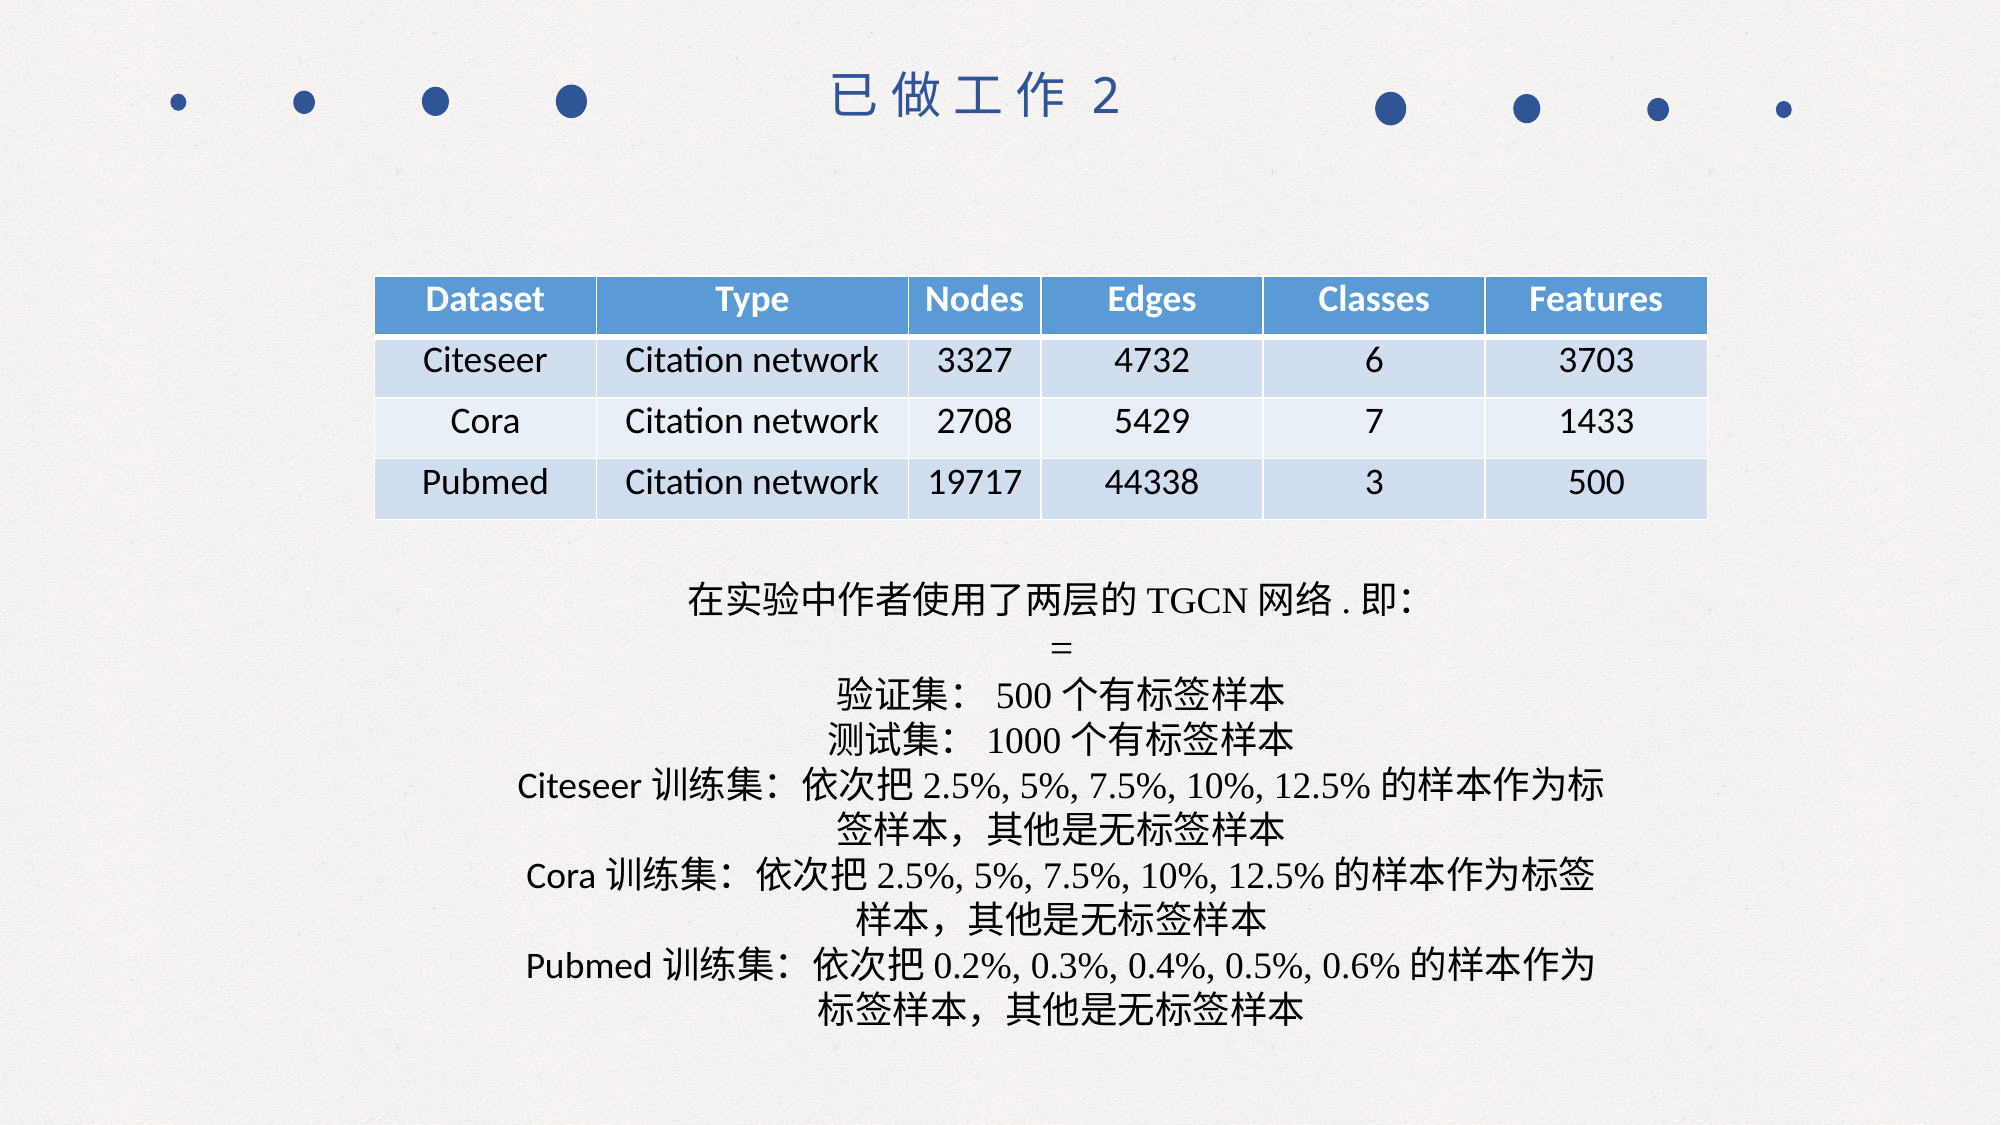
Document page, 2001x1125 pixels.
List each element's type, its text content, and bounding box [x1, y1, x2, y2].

table_cell 1433 [1486, 399, 1707, 458]
table_cell Citation network [597, 340, 908, 397]
table_cell Citation network [597, 459, 908, 519]
table_cell 4732 [1042, 340, 1262, 397]
table_header Edges [1042, 277, 1262, 334]
table_header Dataset [375, 277, 596, 334]
table_header Features [1486, 277, 1707, 334]
table_cell 44338 [1042, 459, 1262, 519]
table_cell Citeseer [375, 340, 596, 397]
table_cell Citation network [597, 399, 908, 458]
table_cell 6 [1264, 340, 1484, 397]
text_box 已做工作2 [813, 126, 1136, 131]
table_cell Pubmed [375, 459, 596, 519]
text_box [170, 84, 1792, 126]
table_header Classes [1264, 277, 1484, 334]
table_cell 3 [1264, 459, 1484, 519]
table_cell 500 [1486, 459, 1707, 519]
table_cell 3703 [1486, 340, 1707, 397]
table_cell 7 [1264, 399, 1484, 458]
picture [0, 0, 2000, 1125]
table_header Nodes [909, 277, 1040, 334]
table_cell 19717 [909, 459, 1040, 519]
table_cell Cora [375, 399, 596, 458]
text_box 已做工作2 [813, 55, 1136, 84]
table_cell 5429 [1042, 399, 1262, 458]
table_cell 3327 [909, 340, 1040, 397]
table_header Type [597, 277, 908, 334]
table_cell 2708 [909, 399, 1040, 458]
